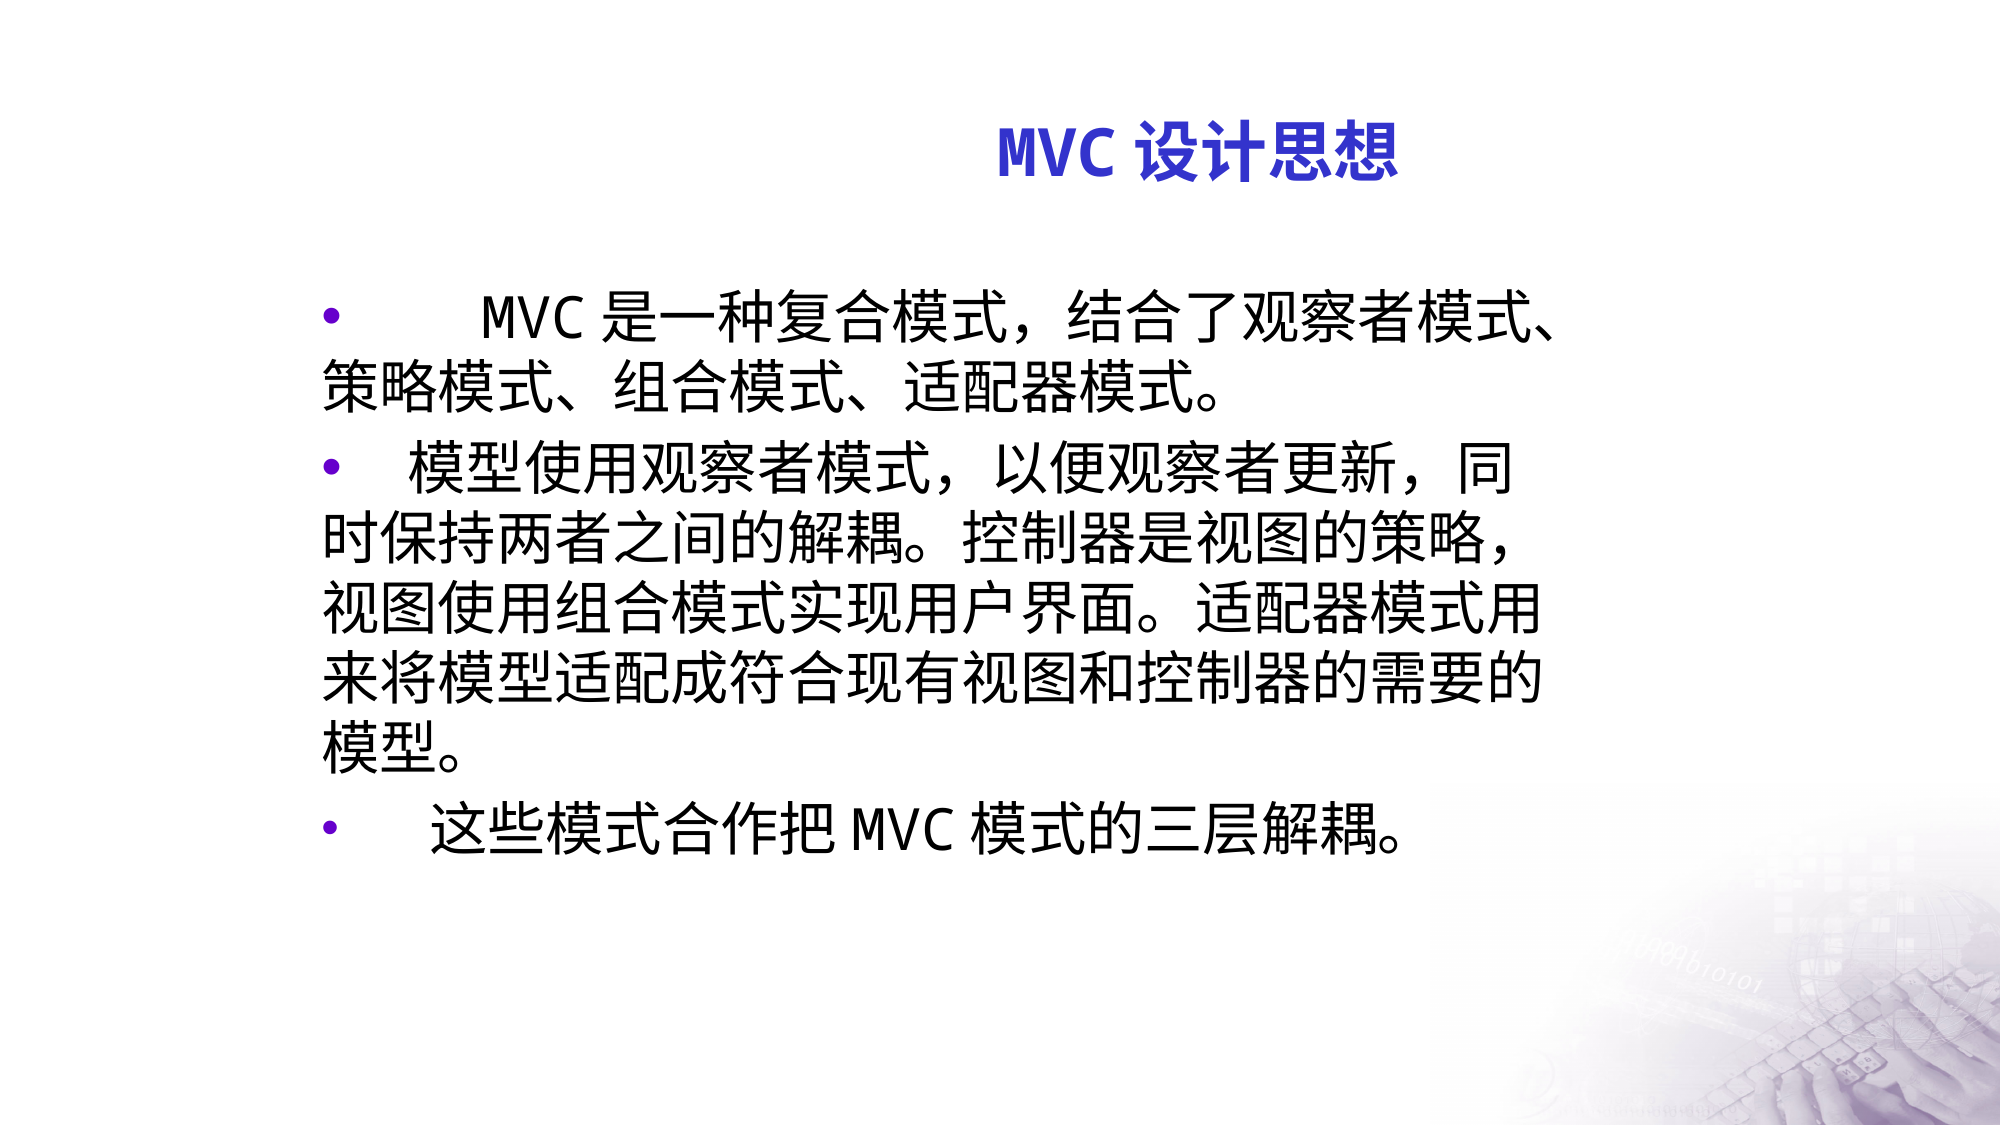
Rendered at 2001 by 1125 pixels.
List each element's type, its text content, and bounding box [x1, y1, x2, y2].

title MVC设计思想 [390, 80, 1416, 219]
subtitle MVC是一种复合模式，结合了观察者模式、策略模式、组合模式、适配器模式。 模型使用观察者模式，以便观察者更新，同时保持两者之间的解耦。控制器是视图的策略，视图使用组合模式实现用户界面。适配器模式用来将模型适配成符合现有视图和控制器的需要的模型。 这些模式合作把MVC模式的三层解耦。 [305, 272, 1569, 873]
picture [1430, 783, 2000, 1125]
